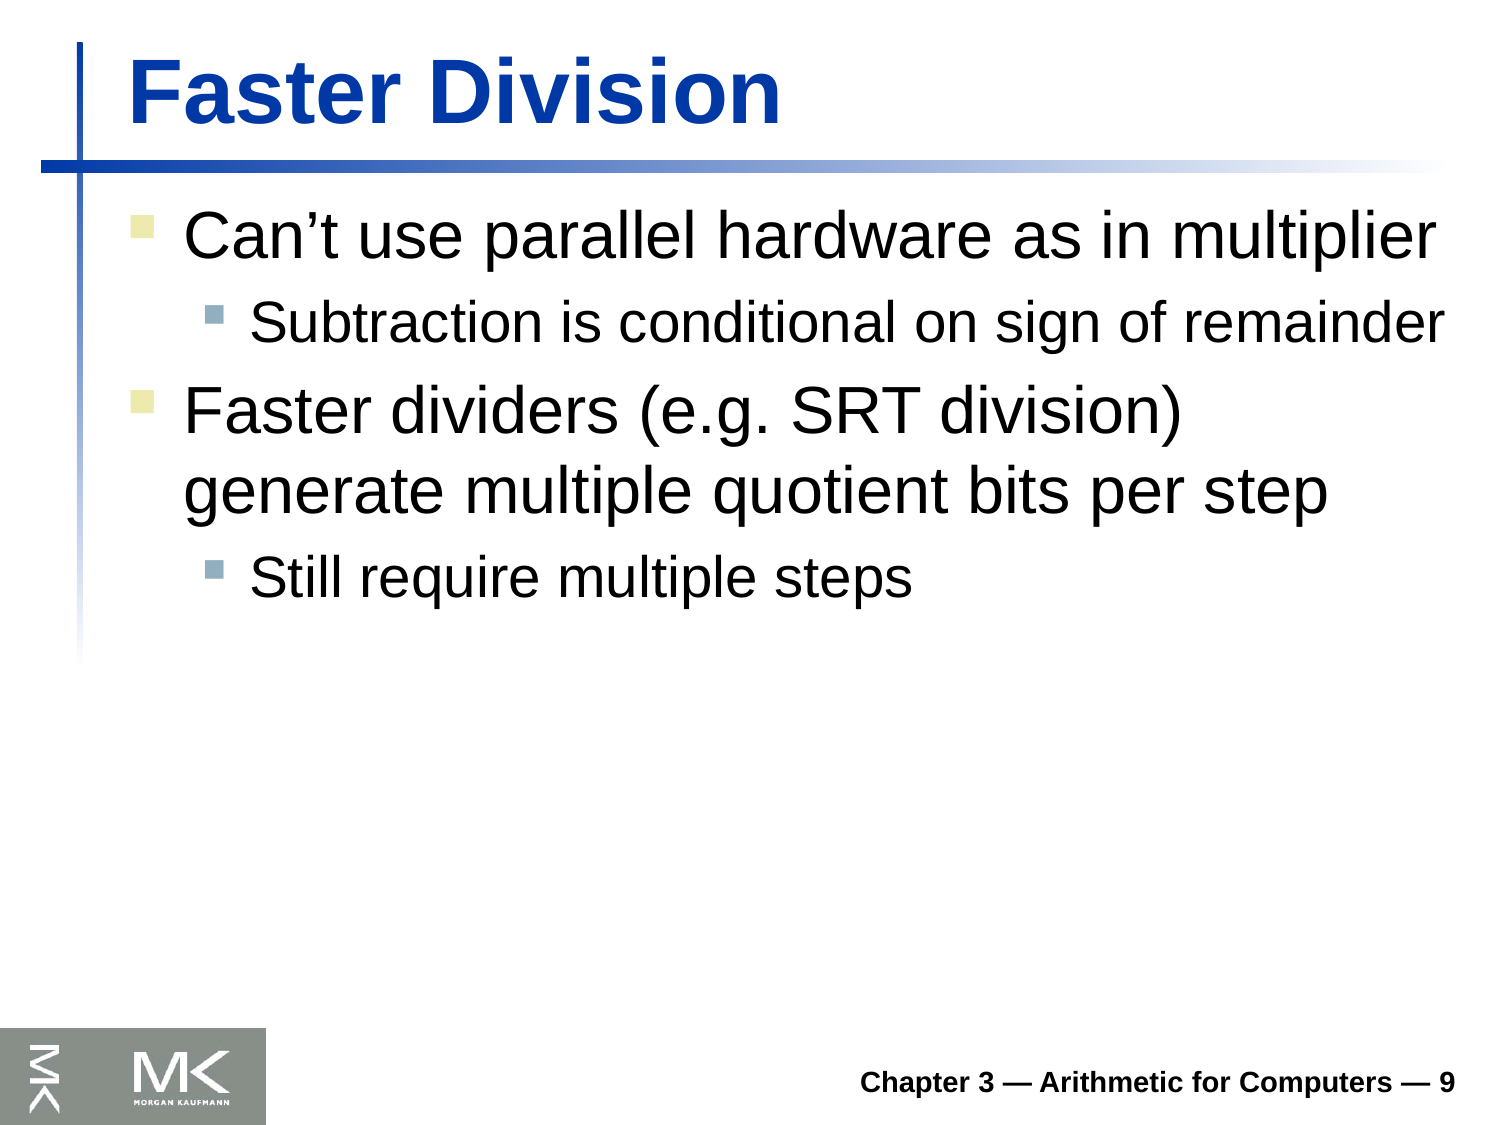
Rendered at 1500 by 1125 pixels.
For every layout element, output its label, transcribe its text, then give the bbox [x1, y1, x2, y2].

footer Chapter 3 — Arithmetic for Computers — 9 [277, 1046, 1471, 1106]
title Faster Division [112, 23, 1468, 149]
picture [0, 1028, 266, 1125]
list Can’t use parallel hardware as in multiplier Subtraction is conditional on sign of remainder Faster dividers (e.g. SRT division) generate multiple quotient bits per step Still require multiple steps [112, 184, 1469, 1024]
